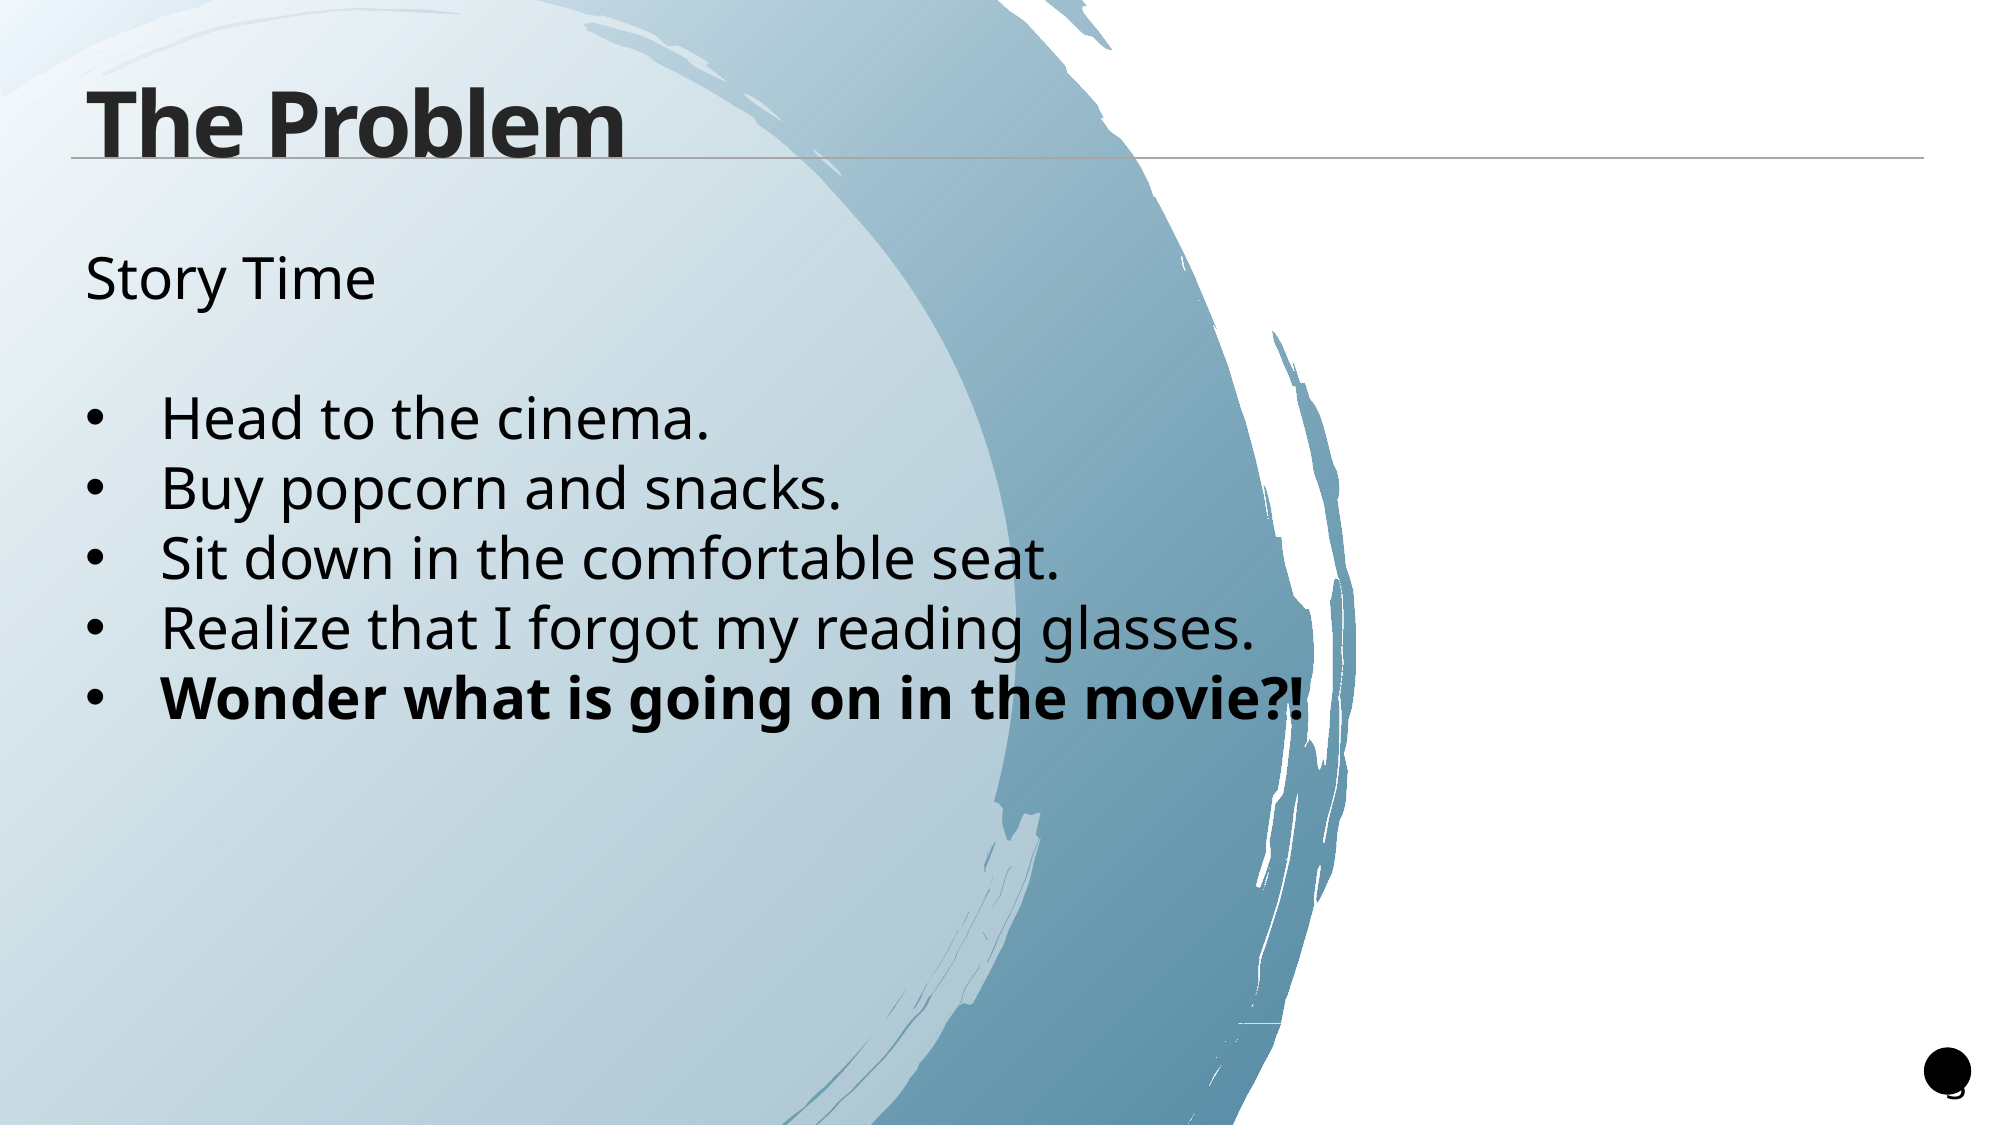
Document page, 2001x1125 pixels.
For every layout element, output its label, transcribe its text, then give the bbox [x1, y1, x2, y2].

text_box Story Time Head to the cinema. Buy popcorn and snacks. Sit down in the comfortable seat. Realize that I forgot my reading glasses. Wonder what is going on in the movie?! [70, 234, 1907, 739]
title The Problem [70, 71, 1930, 143]
slide_number 3 [1923, 1047, 1972, 1095]
